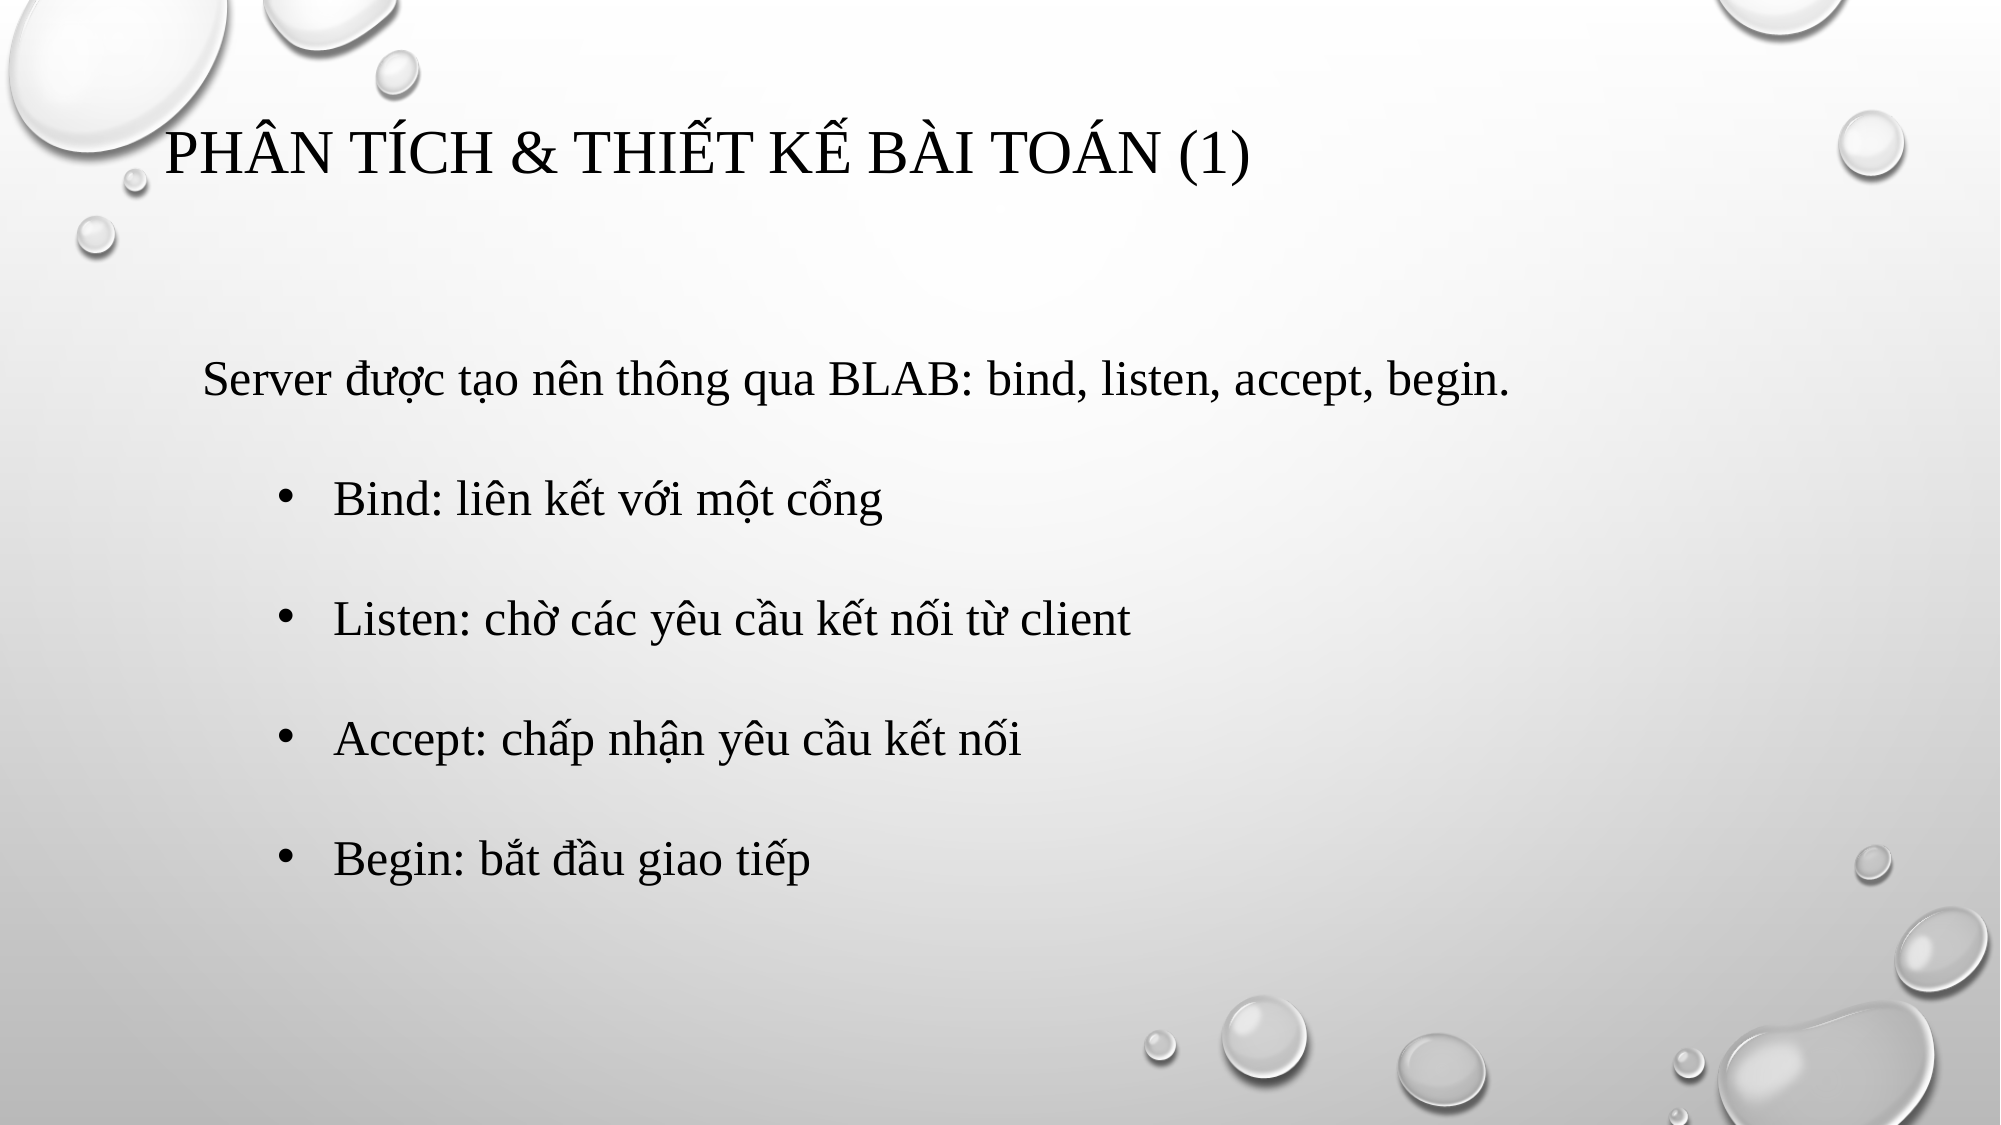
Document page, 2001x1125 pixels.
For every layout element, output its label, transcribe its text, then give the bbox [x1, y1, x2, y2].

text_box Server được tạo nên thông qua BLAB: bind, listen, accept, begin. Bind: liên kết với một cổng Listen: chờ các yêu cầu kết nối từ client Accept: chấp nhận yêu cầu kết nối Begin: bắt đầu giao tiếp [187, 337, 1813, 893]
picture [0, 0, 2000, 1125]
title Phân tích & Thiết Kế bài toán (1) [149, 101, 1851, 206]
